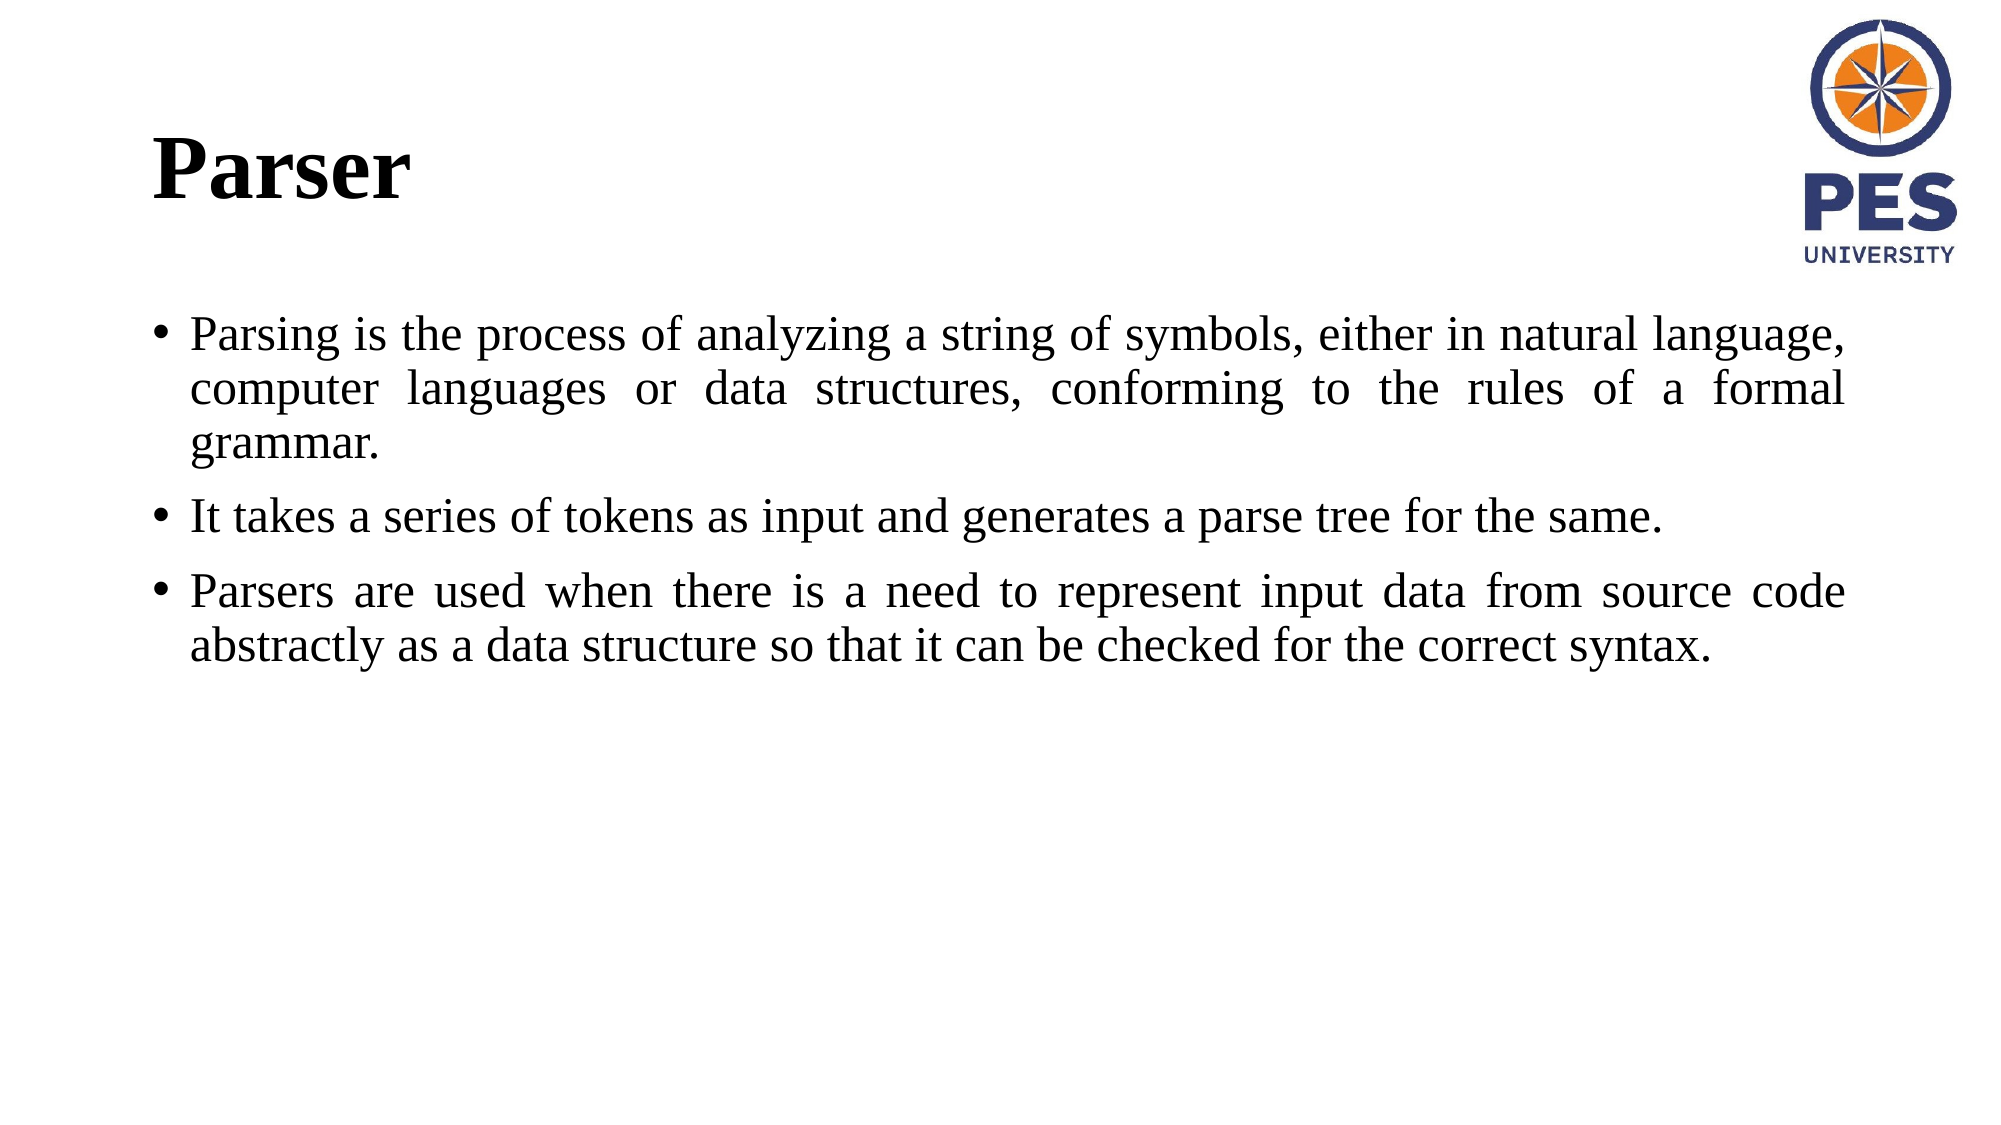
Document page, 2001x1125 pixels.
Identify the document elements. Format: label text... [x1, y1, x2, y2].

title Parser [137, 59, 1863, 278]
text_box [1801, 14, 1963, 271]
list Parsing is the process of analyzing a string of symbols, either in natural language, computer languages or data structures, conforming to the rules of a formal grammar. It takes a series of tokens as input and generates a parse tree for the same. Parsers are used when there is a need to represent input data from source code abstractly as a data structure so that it can be checked for the correct syntax. [137, 299, 1863, 1014]
